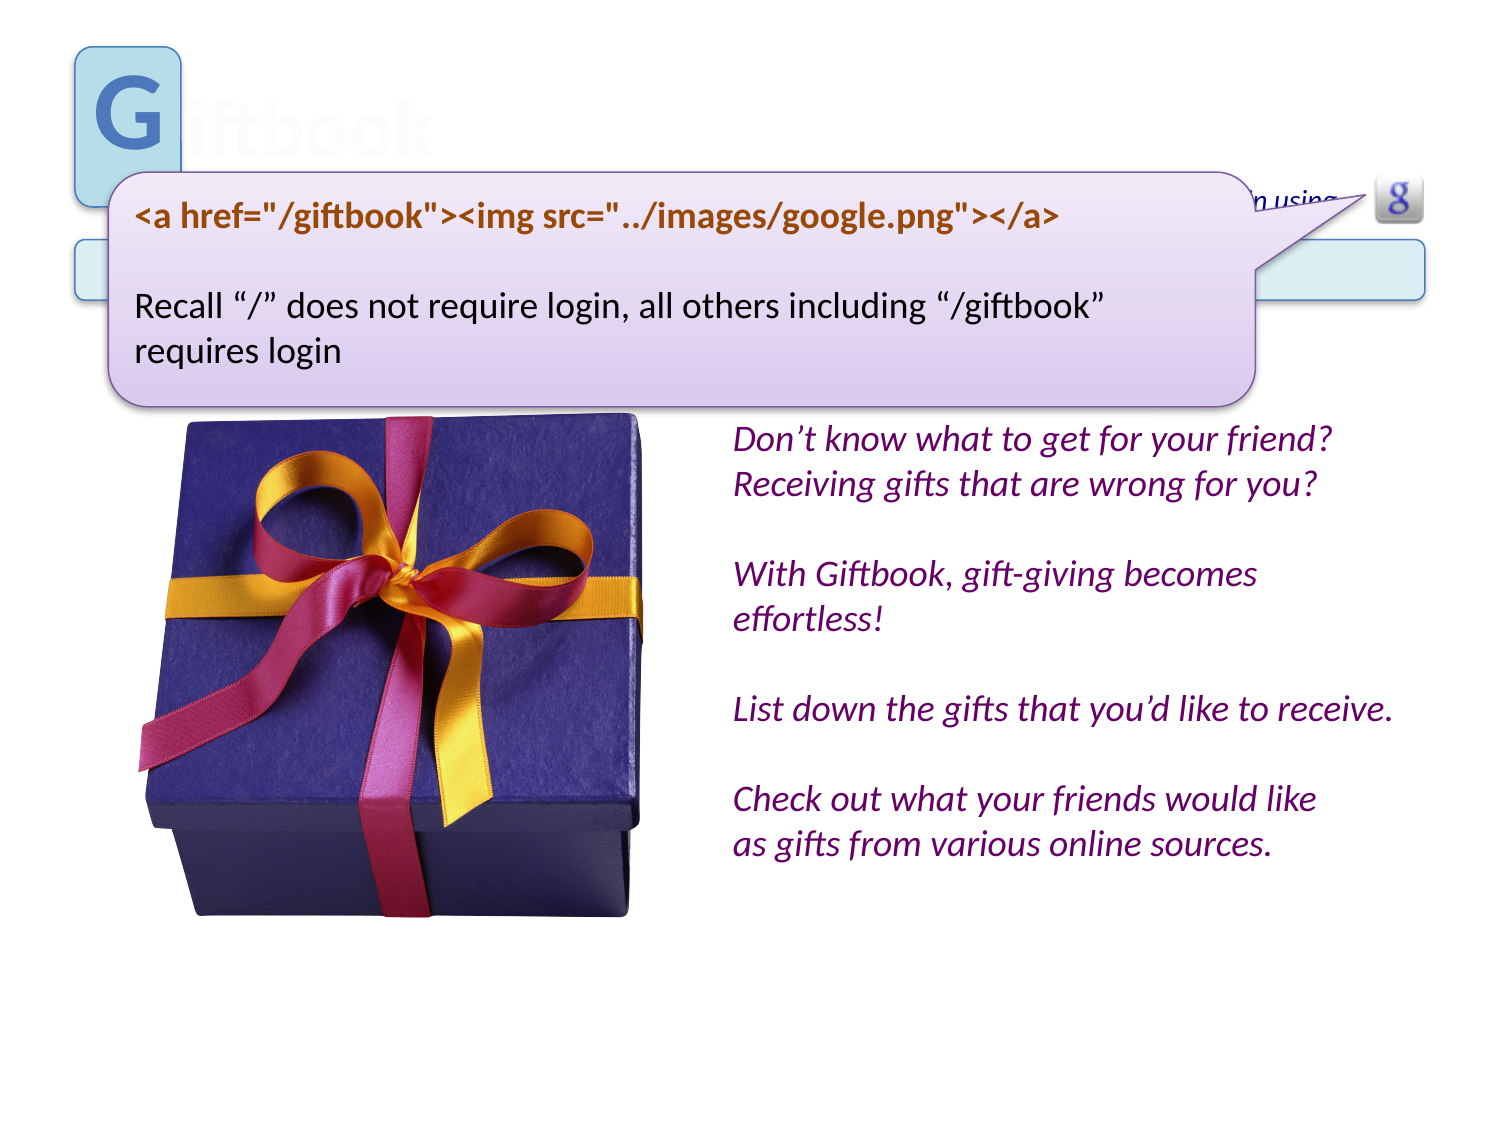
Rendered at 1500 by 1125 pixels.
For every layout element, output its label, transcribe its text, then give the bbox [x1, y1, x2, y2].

picture [133, 406, 648, 920]
text_box <a href="/giftbook"><img src="../images/google.png"></a> Recall “/” does not require login, all others including “/giftbook” requires login [107, 171, 1367, 408]
text_box Don’t know what to get for your friend? Receiving gifts that are wrong for you? With Giftbook, gift-giving becomes effortless! List down the gifts that you’d like to receive. Check out what your friends would like as gifts from various online sources. [718, 406, 1410, 917]
picture [1373, 173, 1425, 225]
